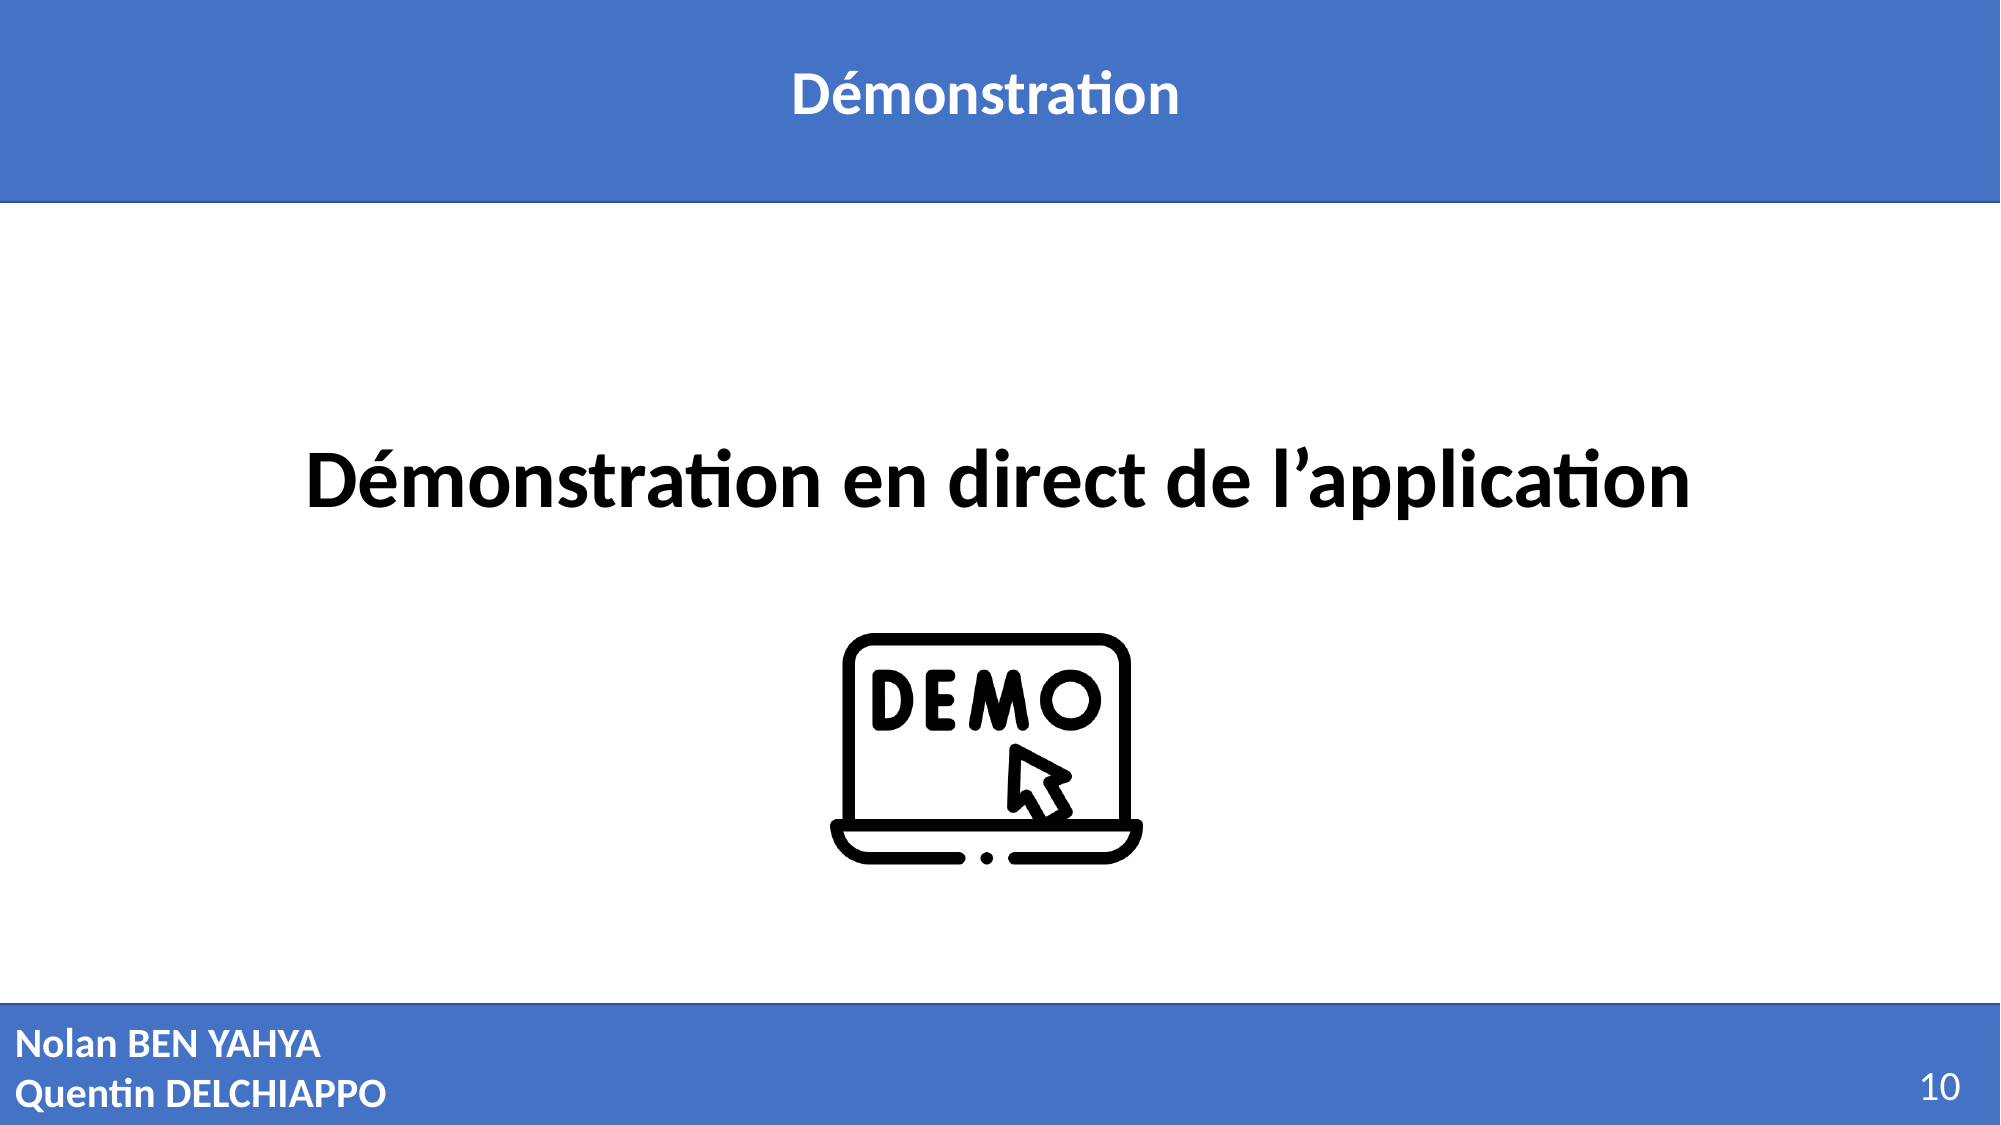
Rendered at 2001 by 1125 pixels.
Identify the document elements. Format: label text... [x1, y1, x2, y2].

text_box Nolan BEN YAHYA Quentin DELCHIAPPO [0, 1008, 534, 1124]
text_box Démonstration en direct de l’application [290, 417, 1716, 532]
text_box [0, 0, 2000, 203]
text_box Démonstration [516, 44, 1457, 135]
text_box [0, 1003, 2000, 1125]
picture [830, 592, 1143, 905]
slide_number 10 [1887, 1054, 1976, 1114]
